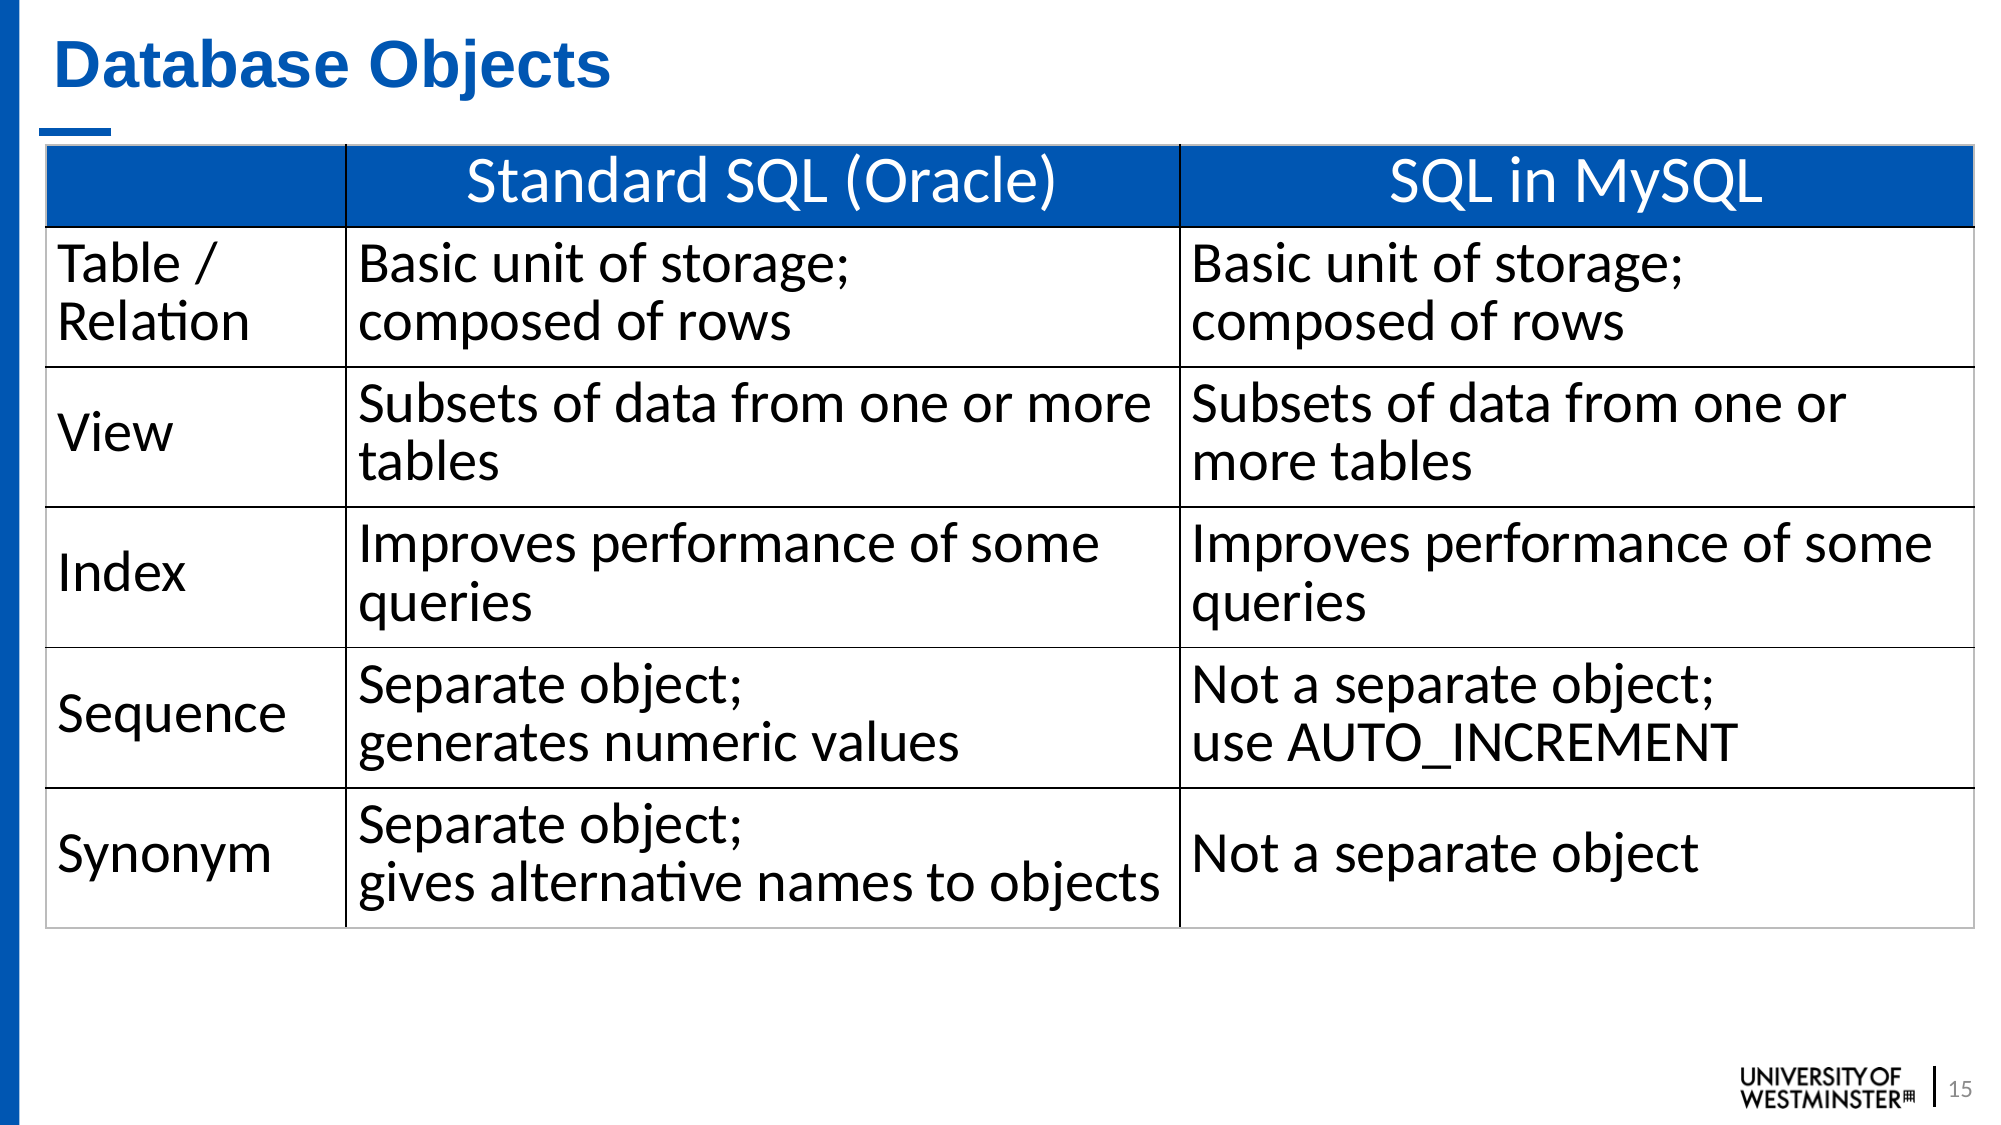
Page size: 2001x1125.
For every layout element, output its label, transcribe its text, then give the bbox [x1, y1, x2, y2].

table_cell Table / Relation [47, 228, 345, 366]
table_cell Subsets of data from one or more tables [347, 368, 1179, 506]
table_cell Improves performance of some queries [1181, 508, 1973, 647]
picture [1740, 1067, 1915, 1109]
table_cell Separate object; generates numeric values [347, 648, 1179, 787]
table_header Standard SQL (Oracle) [347, 146, 1179, 226]
table_cell Sequence [47, 648, 345, 787]
table_cell Not a separate object [1181, 789, 1973, 927]
table_cell View [47, 368, 345, 506]
table_cell Subsets of data from one or more tables [1181, 368, 1973, 506]
title Database Objects [39, 0, 1981, 132]
table_cell Basic unit of storage; composed of rows [347, 228, 1179, 366]
table_header SQL in MySQL [1181, 146, 1973, 226]
table_cell Basic unit of storage; composed of rows [1181, 228, 1973, 366]
table_cell Index [47, 508, 345, 647]
table_header [47, 146, 345, 226]
table_cell Synonym [47, 789, 345, 927]
slide_number 15 [1925, 1057, 1989, 1118]
table_cell Separate object; gives alternative names to objects [347, 789, 1179, 927]
table_cell Improves performance of some queries [347, 508, 1179, 647]
table_cell Not a separate object; use AUTO_INCREMENT [1181, 648, 1973, 787]
